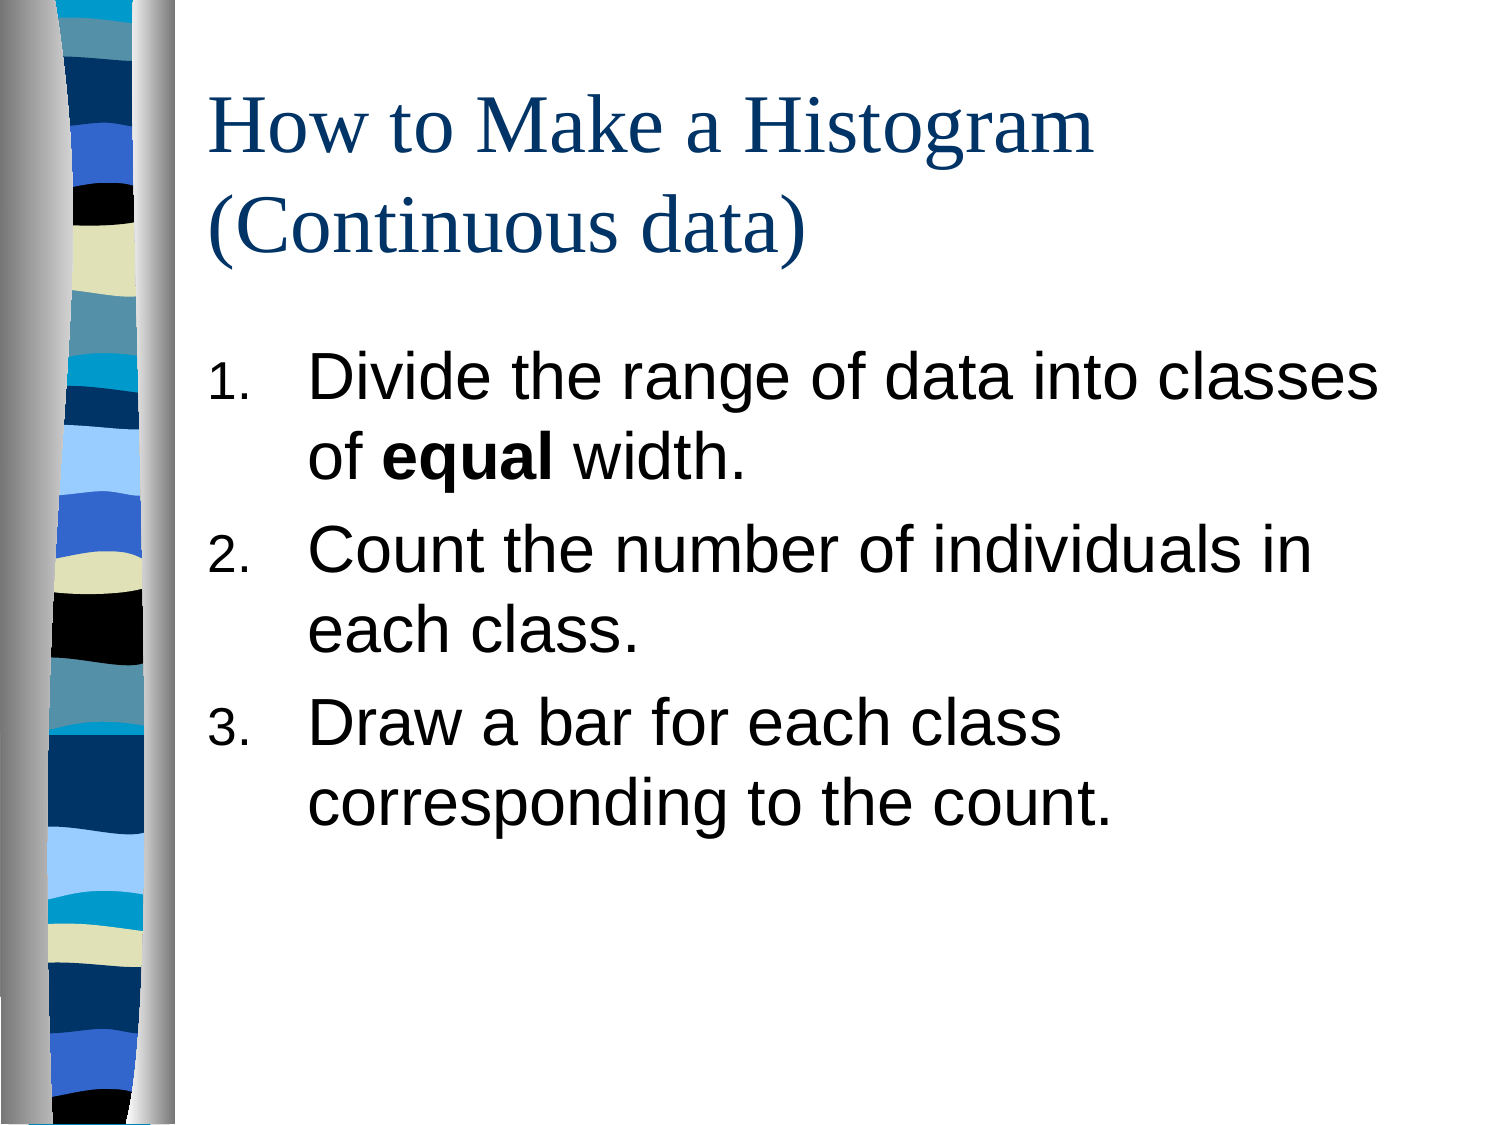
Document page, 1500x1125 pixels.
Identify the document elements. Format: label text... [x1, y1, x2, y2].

title How to Make a Histogram (Continuous data) [192, 75, 1468, 263]
list Divide the range of data into classes of equal width. Count the number of individuals in each class. Draw a bar for each class corresponding to the count. [192, 324, 1468, 1000]
